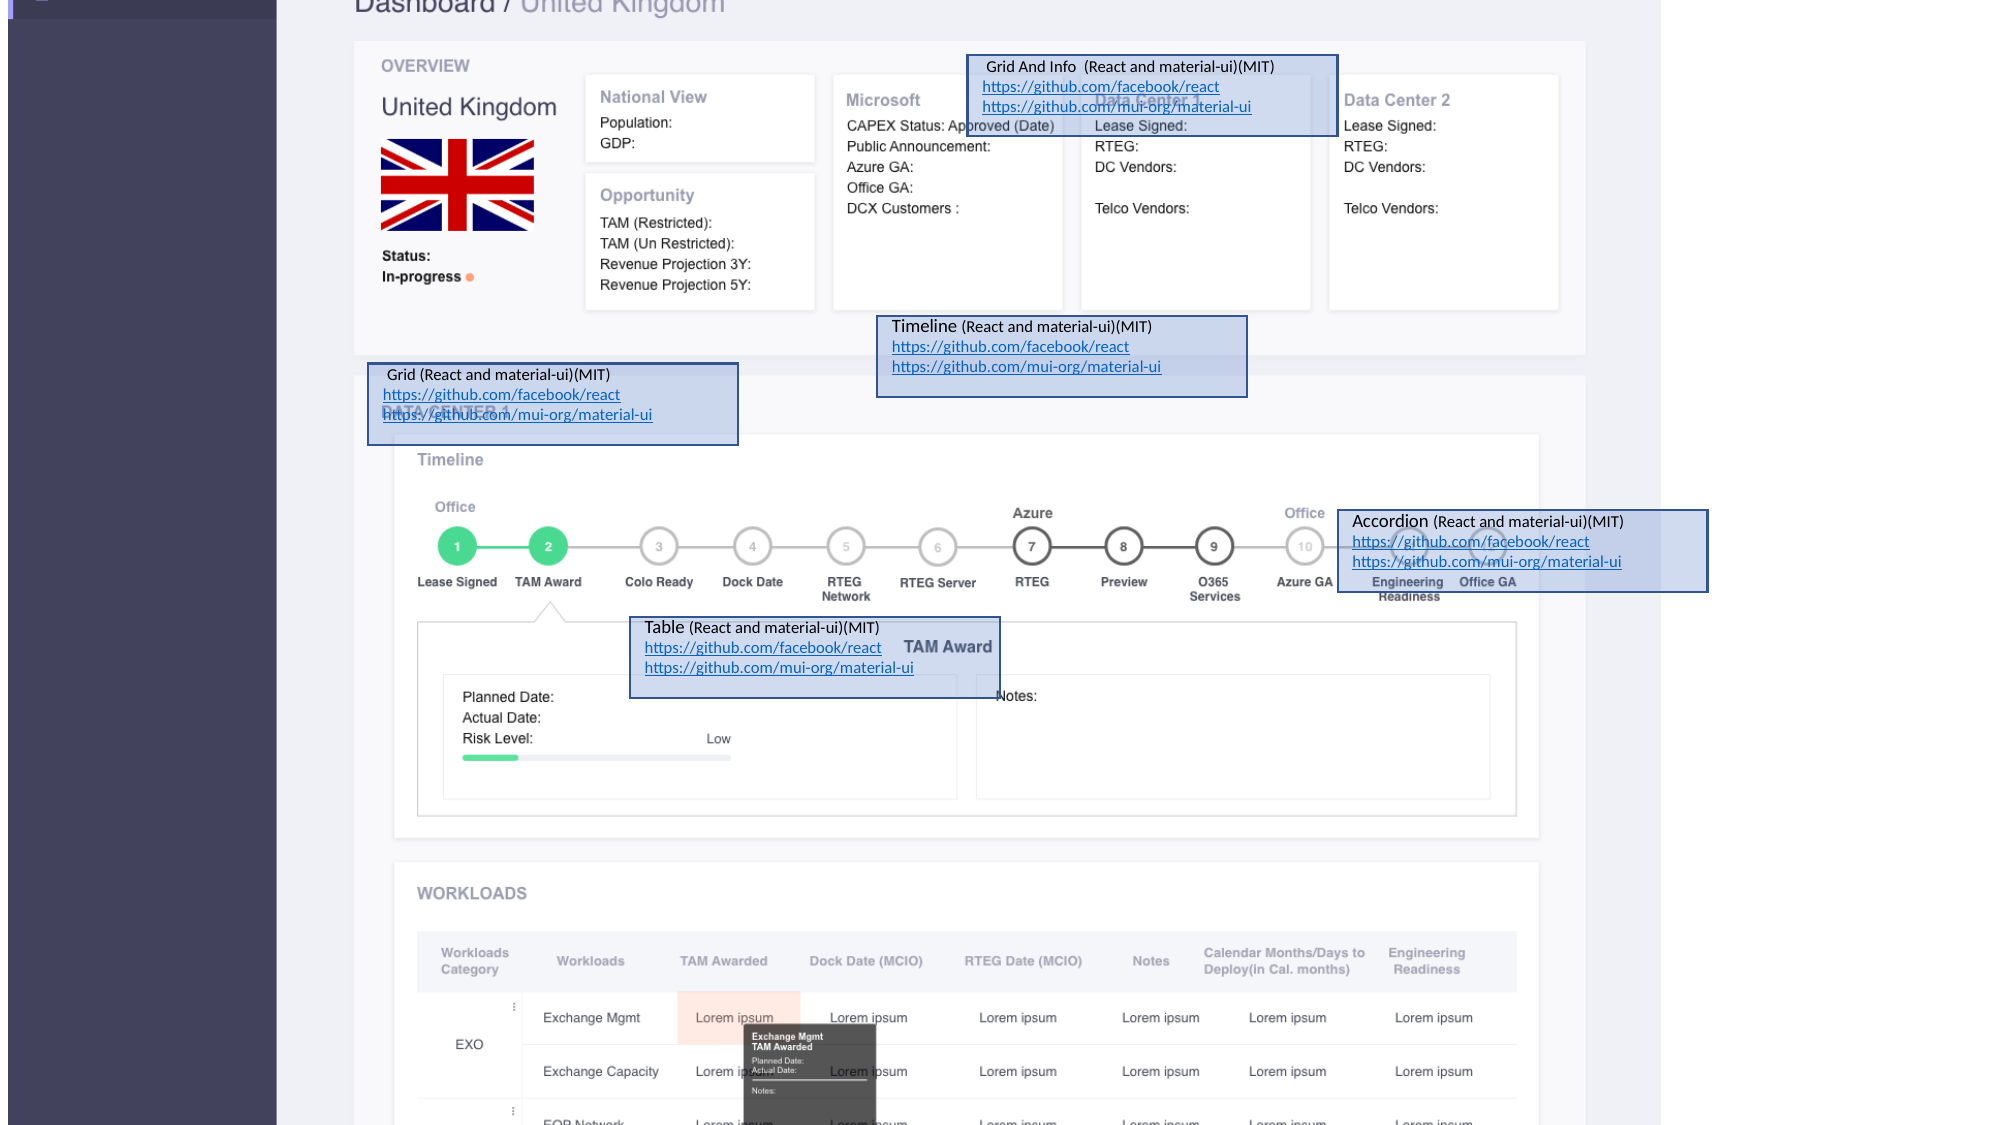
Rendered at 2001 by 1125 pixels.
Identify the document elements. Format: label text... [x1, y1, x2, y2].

picture [8, 0, 1661, 1125]
text_box Accordion (React and material-ui)(MIT) https://github.com/facebook/react https://github.com/mui-org/material-ui [1661, 509, 1709, 593]
